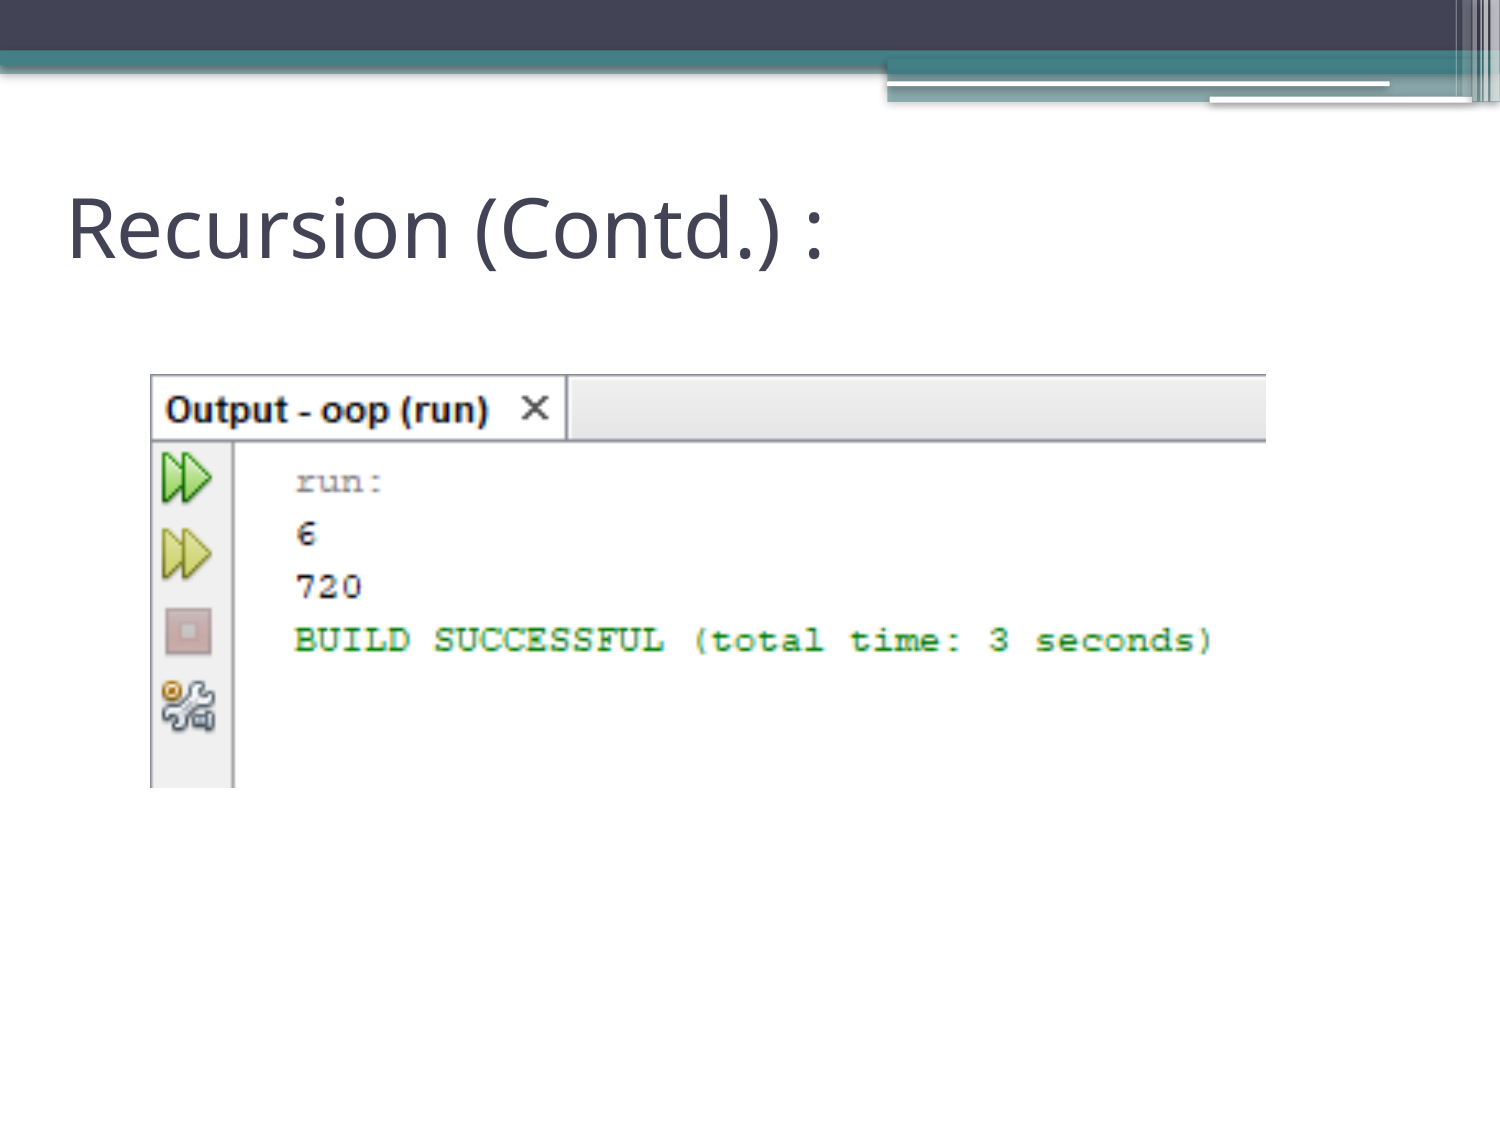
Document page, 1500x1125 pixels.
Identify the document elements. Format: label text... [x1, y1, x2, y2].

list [149, 374, 1266, 788]
title Recursion (Contd.) : [49, 137, 1401, 313]
